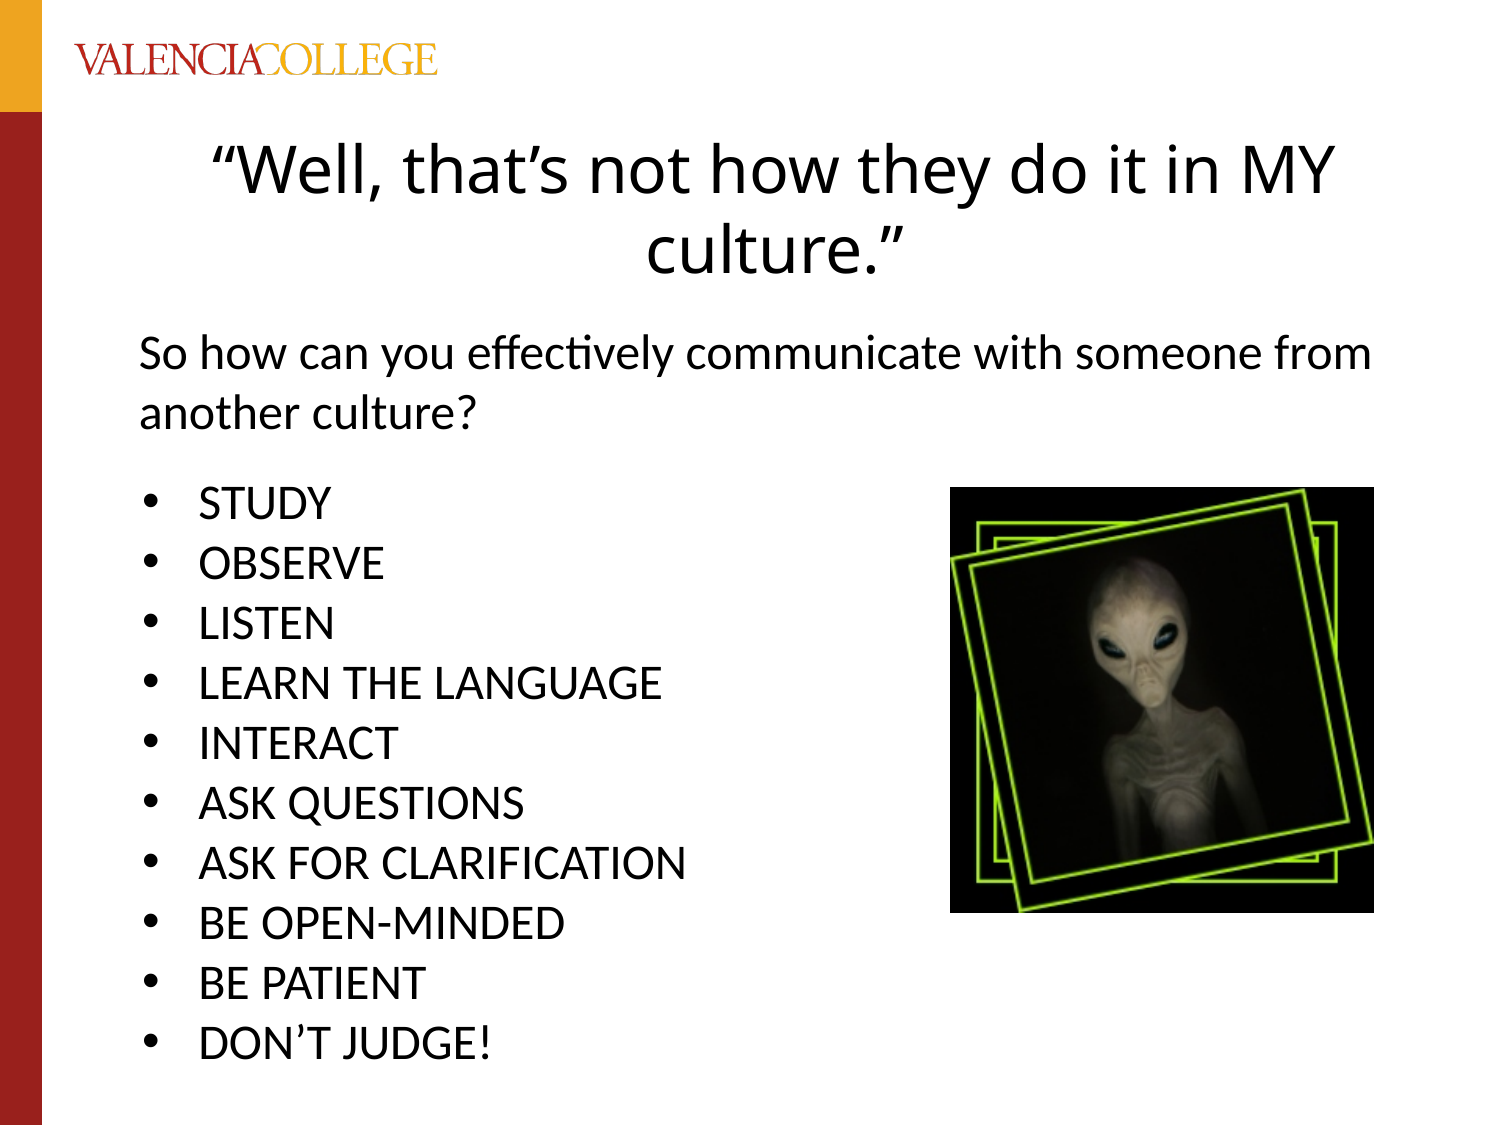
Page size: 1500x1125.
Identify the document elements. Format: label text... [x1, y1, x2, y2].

picture [74, 43, 438, 75]
text_box STUDY OBSERVE LISTEN LEARN THE LANGUAGE INTERACT ASK QUESTIONS ASK FOR CLARIFICATION BE OPEN-MINDED BE PATIENT DON’T JUDGE! [127, 462, 825, 1123]
title “Well, that’s not how they do it in MY culture.” [137, 119, 1413, 295]
subtitle So how can you effectively communicate with someone from another culture? [123, 312, 1399, 459]
picture [949, 487, 1374, 913]
picture [0, 0, 42, 1125]
